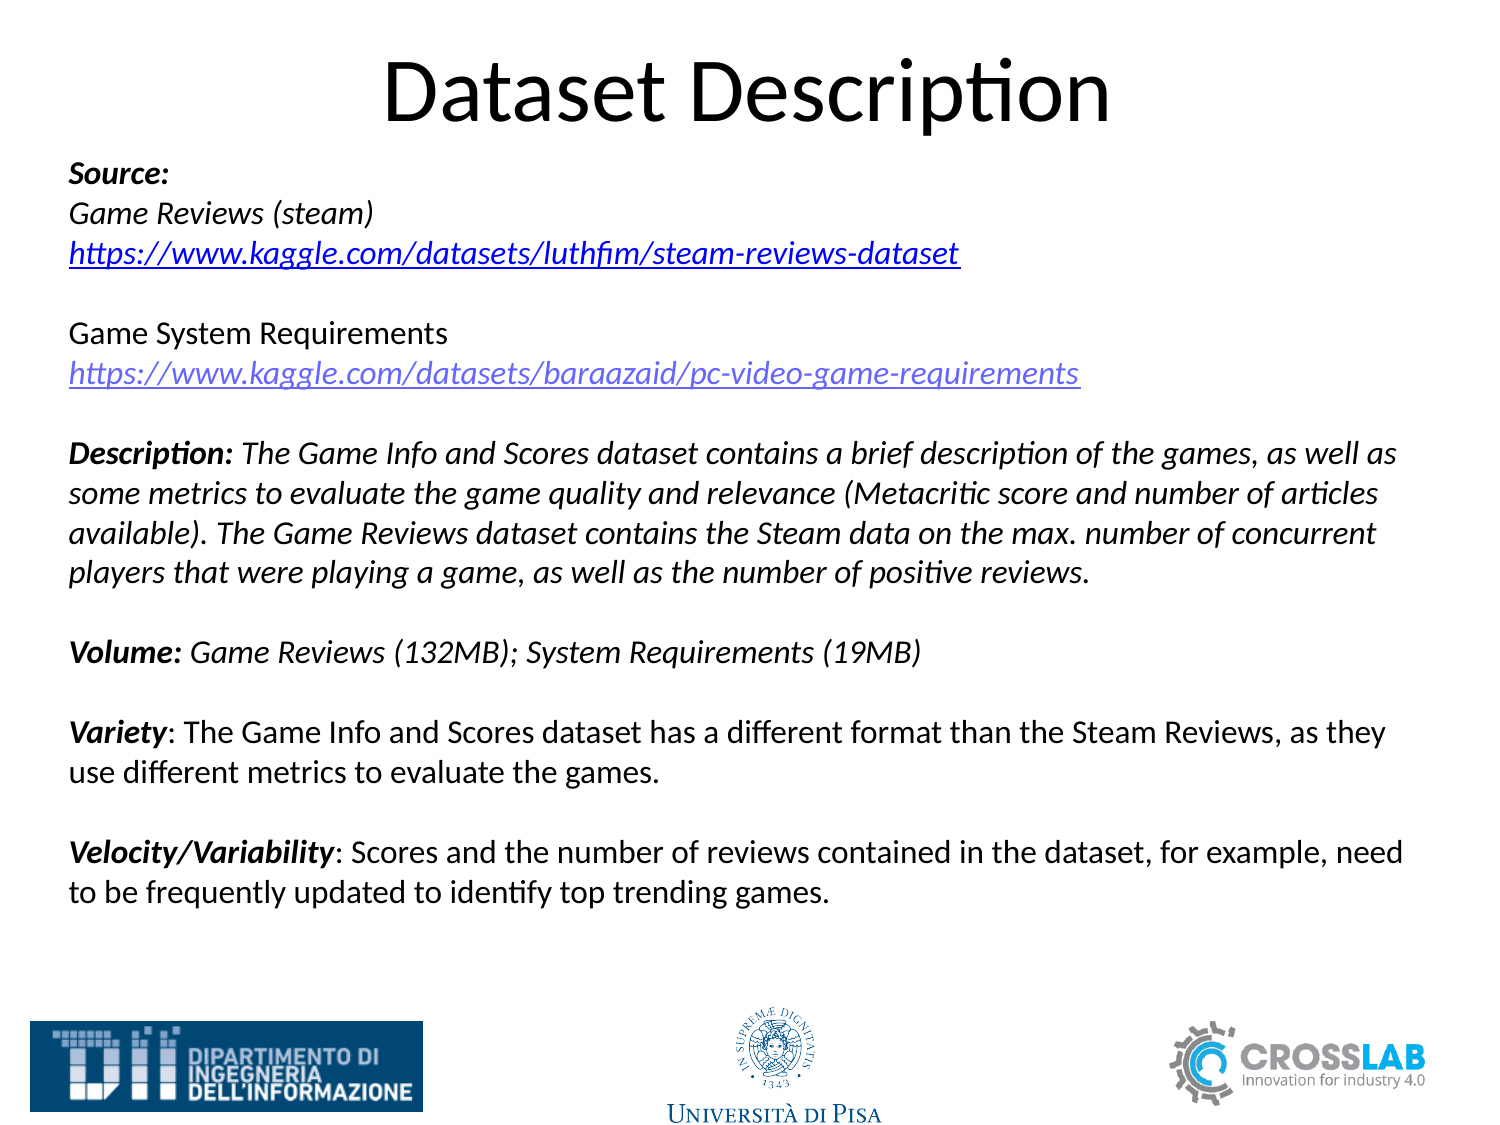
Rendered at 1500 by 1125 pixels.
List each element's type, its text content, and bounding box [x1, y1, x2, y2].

picture [667, 1007, 882, 1123]
picture [30, 1021, 423, 1112]
title Dataset Description [30, 14, 1468, 155]
picture [1169, 1021, 1425, 1106]
text_box Source: Game Reviews (steam) https://www.kaggle.com/datasets/luthfim/steam-reviews-dataset Game System Requirements https://www.kaggle.com/datasets/baraazaid/pc-video-game-requirements Description: The Game Info and Scores dataset contains a brief description of the games, as well as some metrics to evaluate the game quality and relevance (Metacritic score and number of articles available). The Game Reviews dataset contains the Steam data on the max. number of concurrent players that were playing a game, as well as the number of positive reviews. Volume: Game Reviews (132MB); System Requirements (19MB) Variety: The Game Info and Scores dataset has a different format than the Steam Reviews, as they use different metrics to evaluate the games. Velocity/Variability: Scores and the number of reviews contained in the dataset, for example, need to be frequently updated to identify top trending games. [53, 144, 1424, 958]
